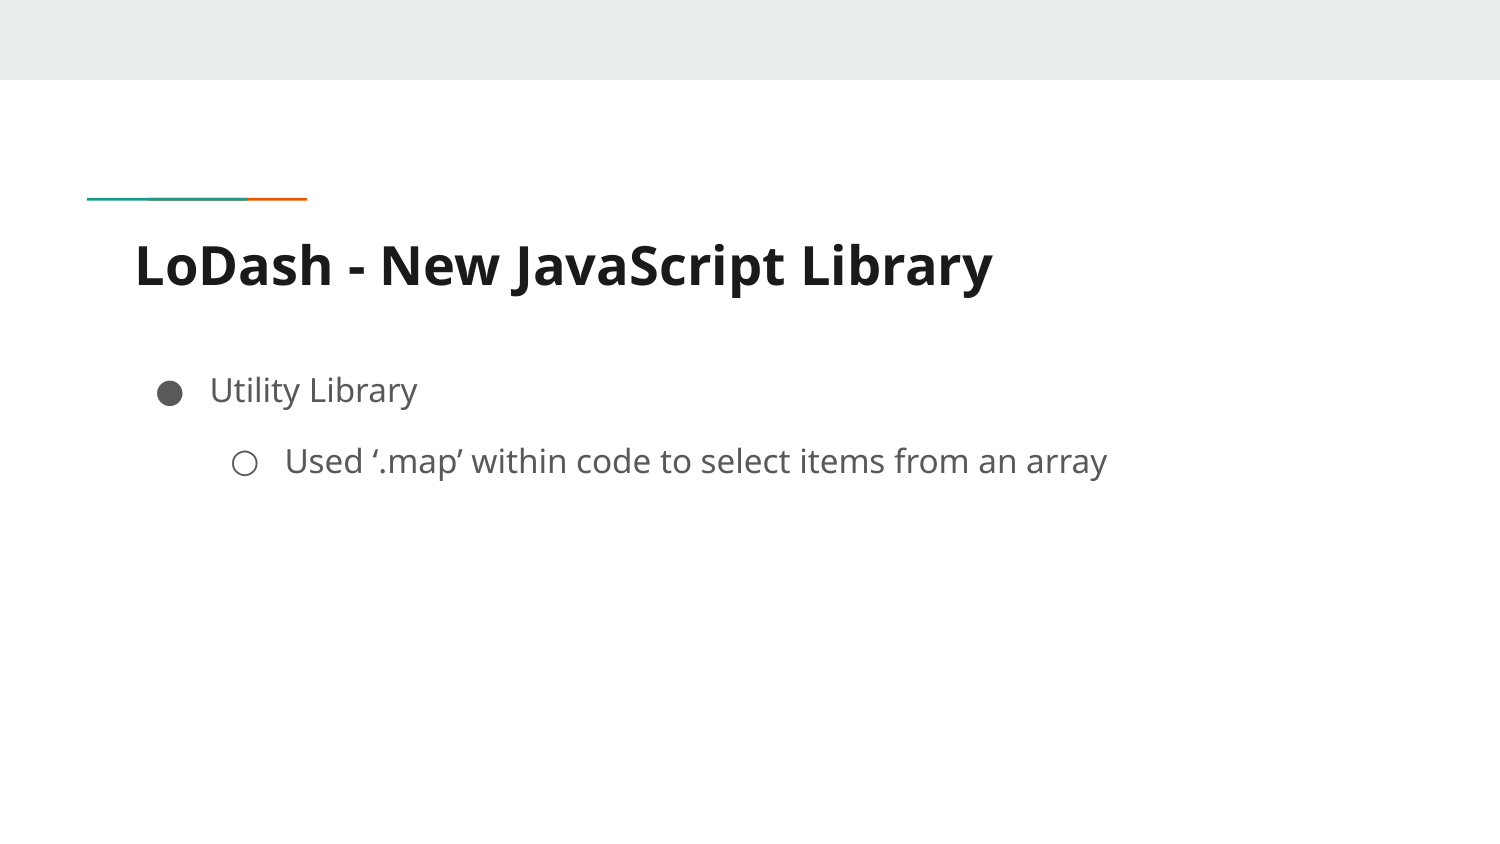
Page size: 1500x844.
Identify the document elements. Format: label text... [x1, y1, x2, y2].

list Utility Library Used ‘.map’ within code to select items from an array [119, 262, 1349, 634]
title LoDash - New JavaScript Library [119, 216, 1381, 305]
